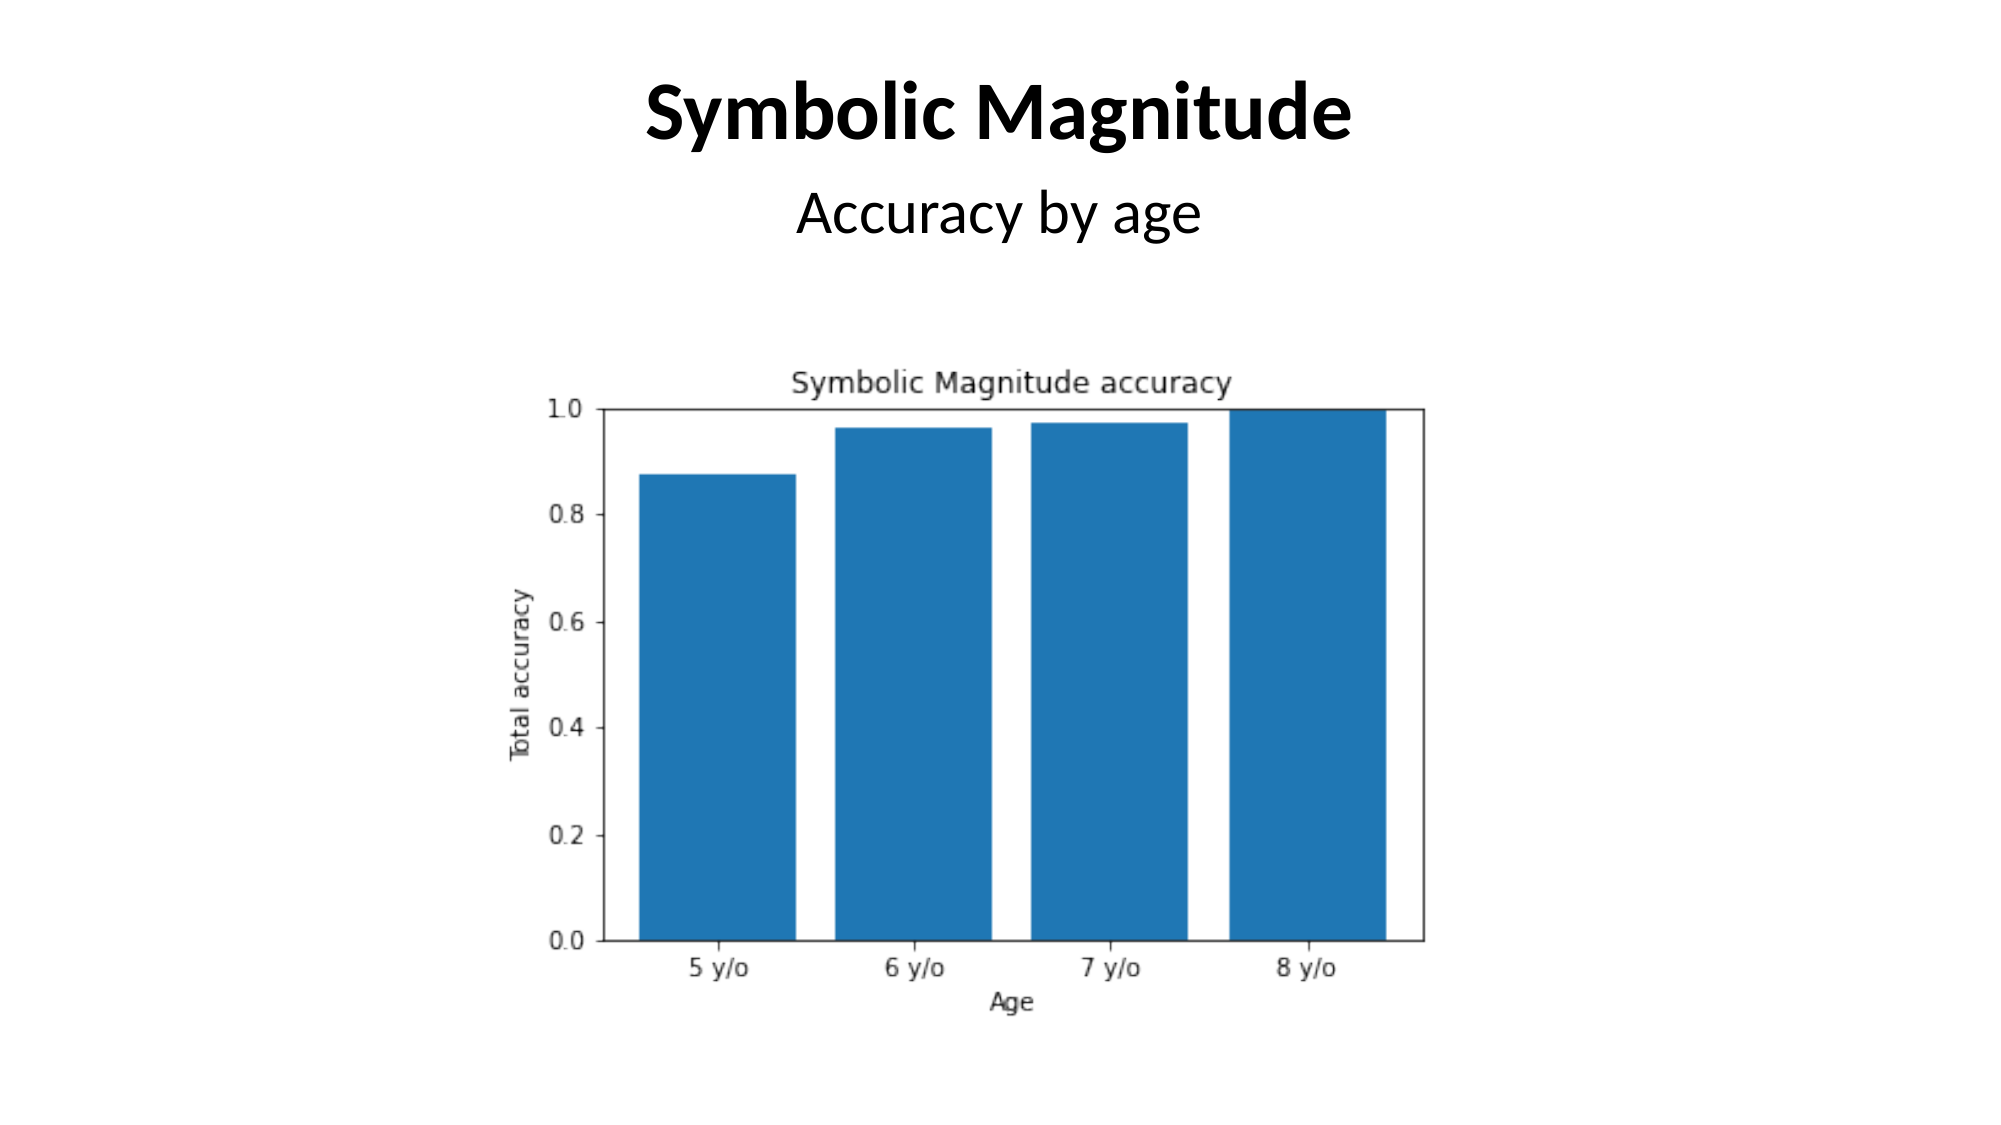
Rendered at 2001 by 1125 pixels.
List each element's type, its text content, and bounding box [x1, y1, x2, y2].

picture [471, 323, 1529, 1029]
list Accuracy by age [471, 172, 1529, 255]
title Symbolic Magnitude [137, 59, 1863, 171]
